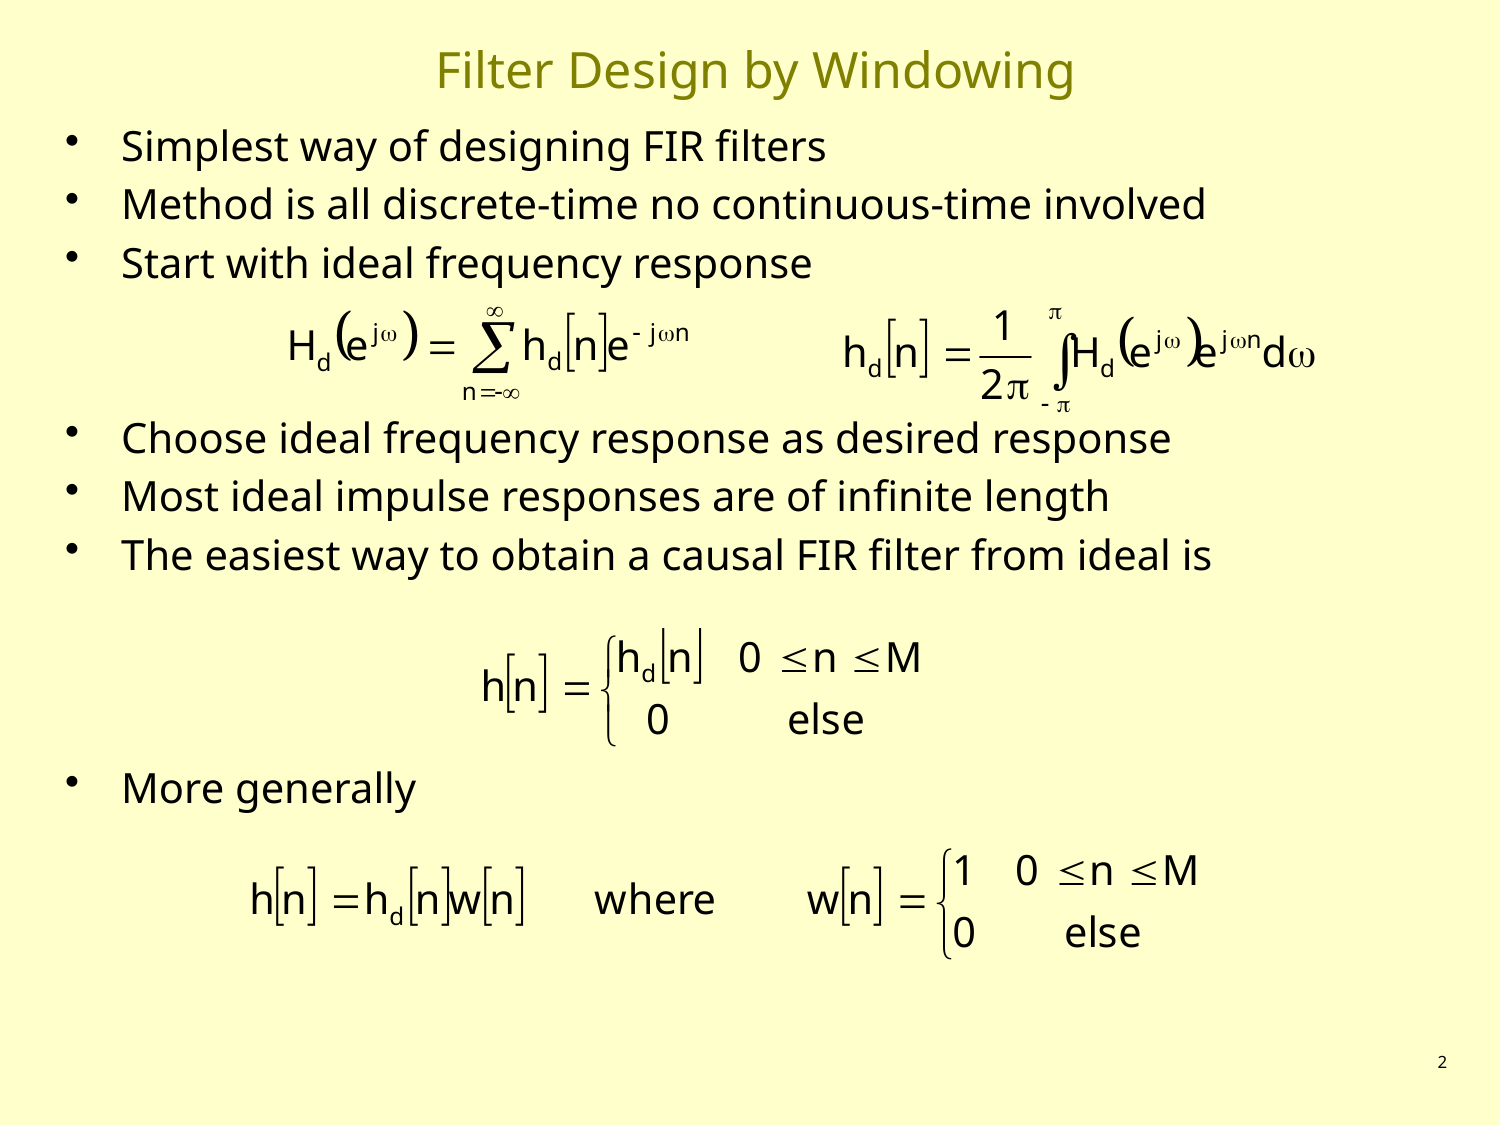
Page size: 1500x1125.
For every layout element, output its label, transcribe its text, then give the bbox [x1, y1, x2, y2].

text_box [246, 841, 1201, 967]
slide_number 2 [1224, 1025, 1463, 1100]
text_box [477, 628, 924, 754]
title Filter Design by Windowing [50, 37, 1463, 100]
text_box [283, 290, 703, 410]
list Simplest way of designing FIR filters Method is all discrete-time no continuous-time involved Start with ideal frequency response Choose ideal frequency response as desired response Most ideal impulse responses are of infinite length The easiest way to obtain a causal FIR filter from ideal is More generally [50, 112, 1463, 1013]
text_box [838, 290, 1324, 423]
